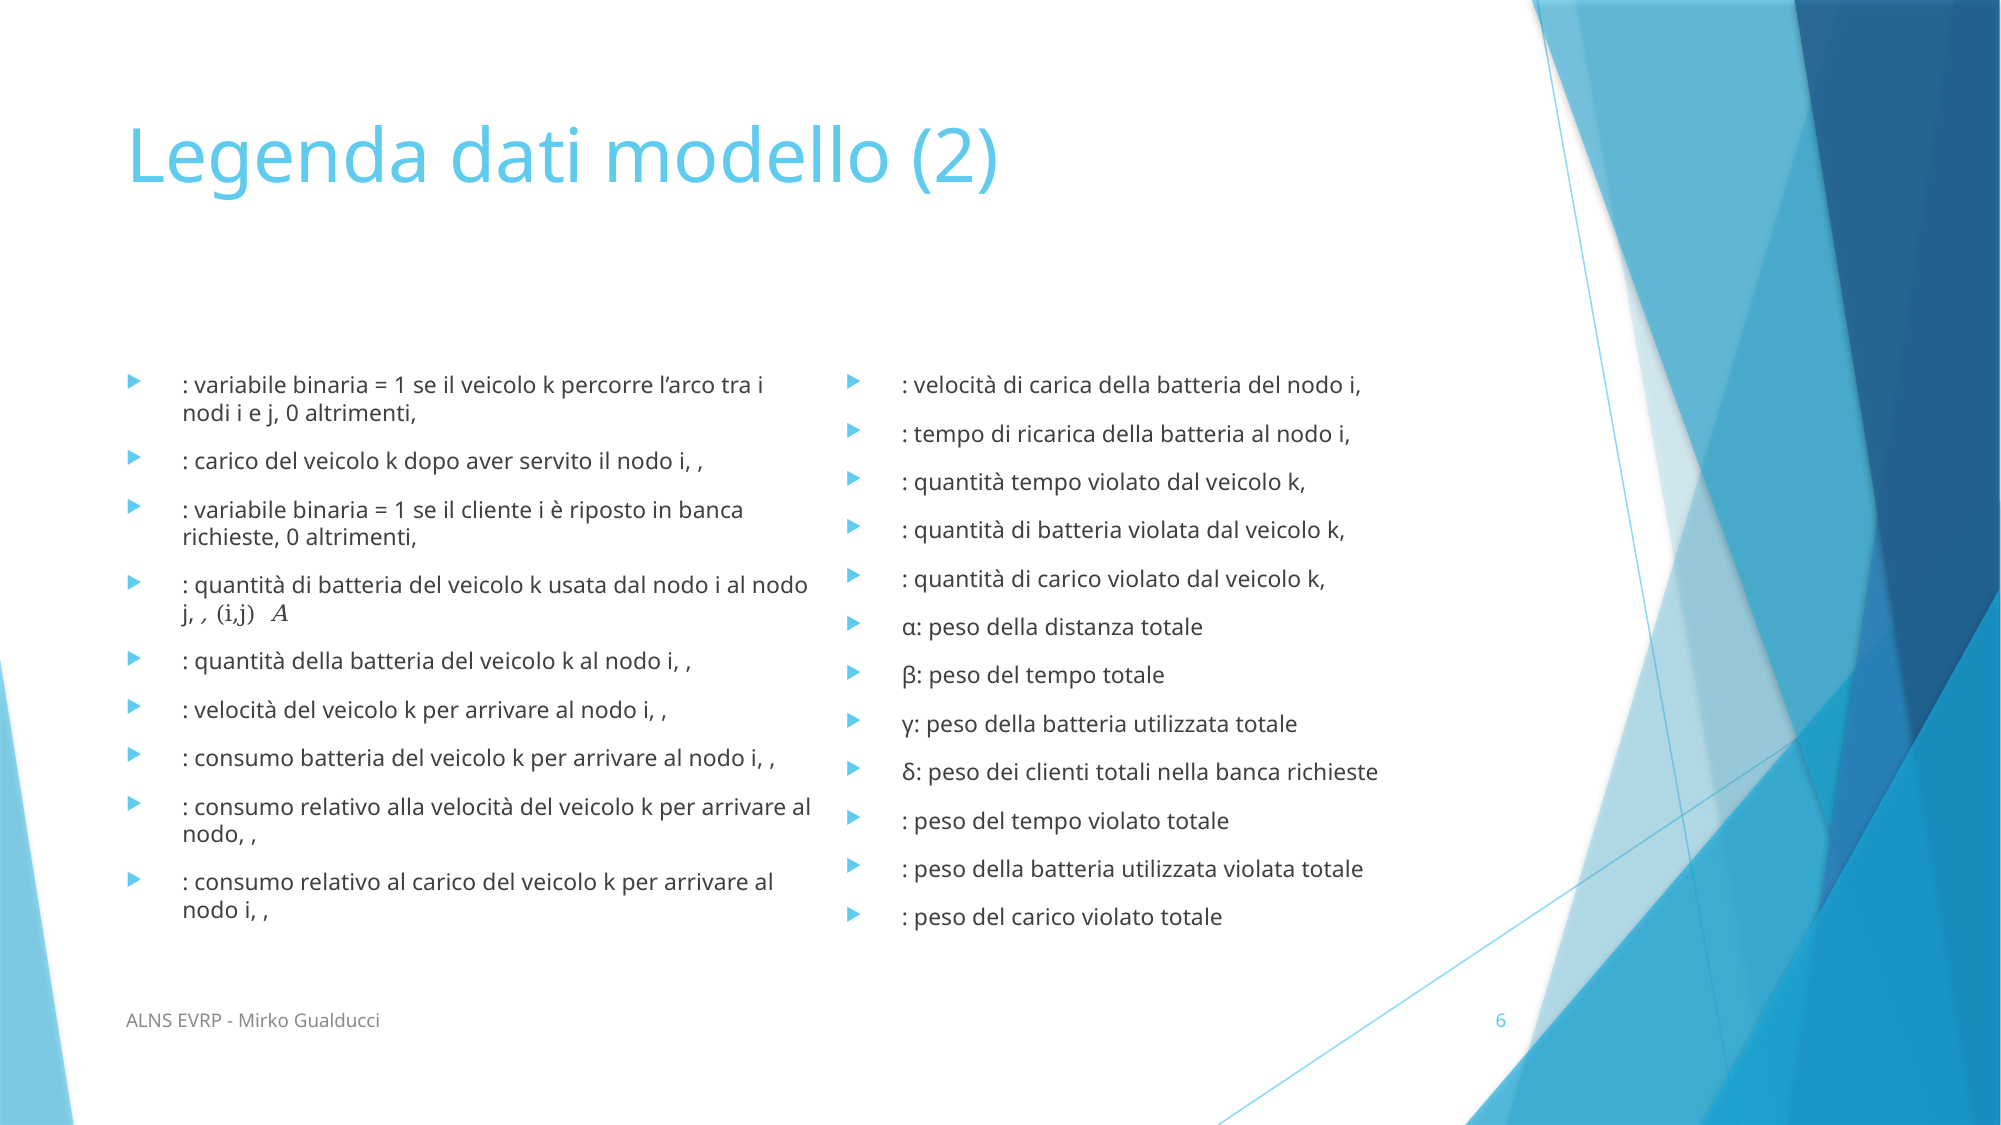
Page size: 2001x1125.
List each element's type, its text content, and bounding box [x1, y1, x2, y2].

title Legenda dati modello (2) [111, 99, 1522, 364]
slide_number 6 [1409, 991, 1522, 1051]
footer ALNS EVRP - Mirko Gualducci [111, 991, 1145, 1051]
